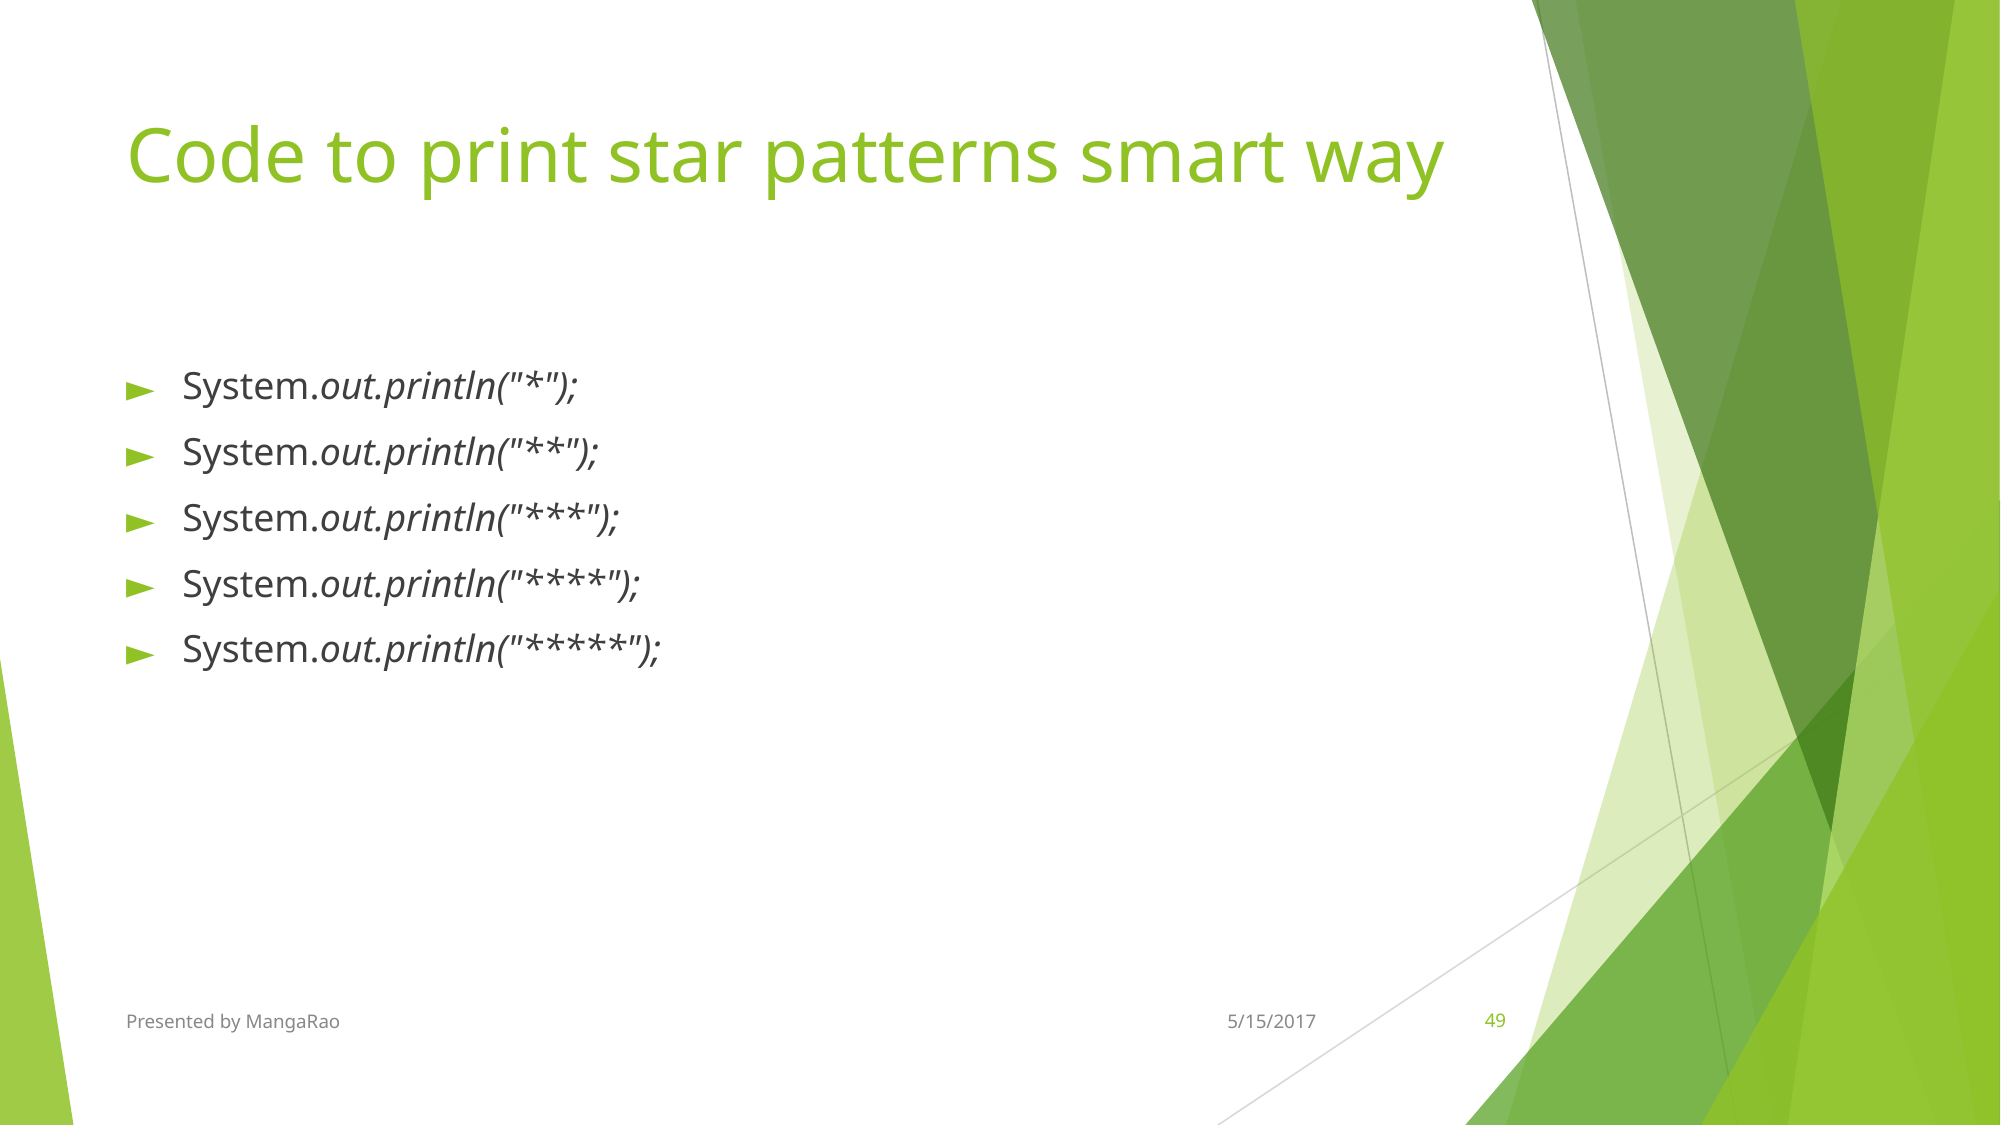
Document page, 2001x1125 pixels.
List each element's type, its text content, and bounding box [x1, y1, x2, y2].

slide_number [1181, 991, 1332, 1051]
slide_number ‹#› [1409, 991, 1522, 1051]
list System.out.println("*"); System.out.println("**"); System.out.println("***"); System.out.println("****"); System.out.println("*****"); [111, 354, 1522, 992]
title Code to print star patterns smart way [111, 99, 1522, 317]
footer Presented by MangaRao [111, 991, 1145, 1051]
